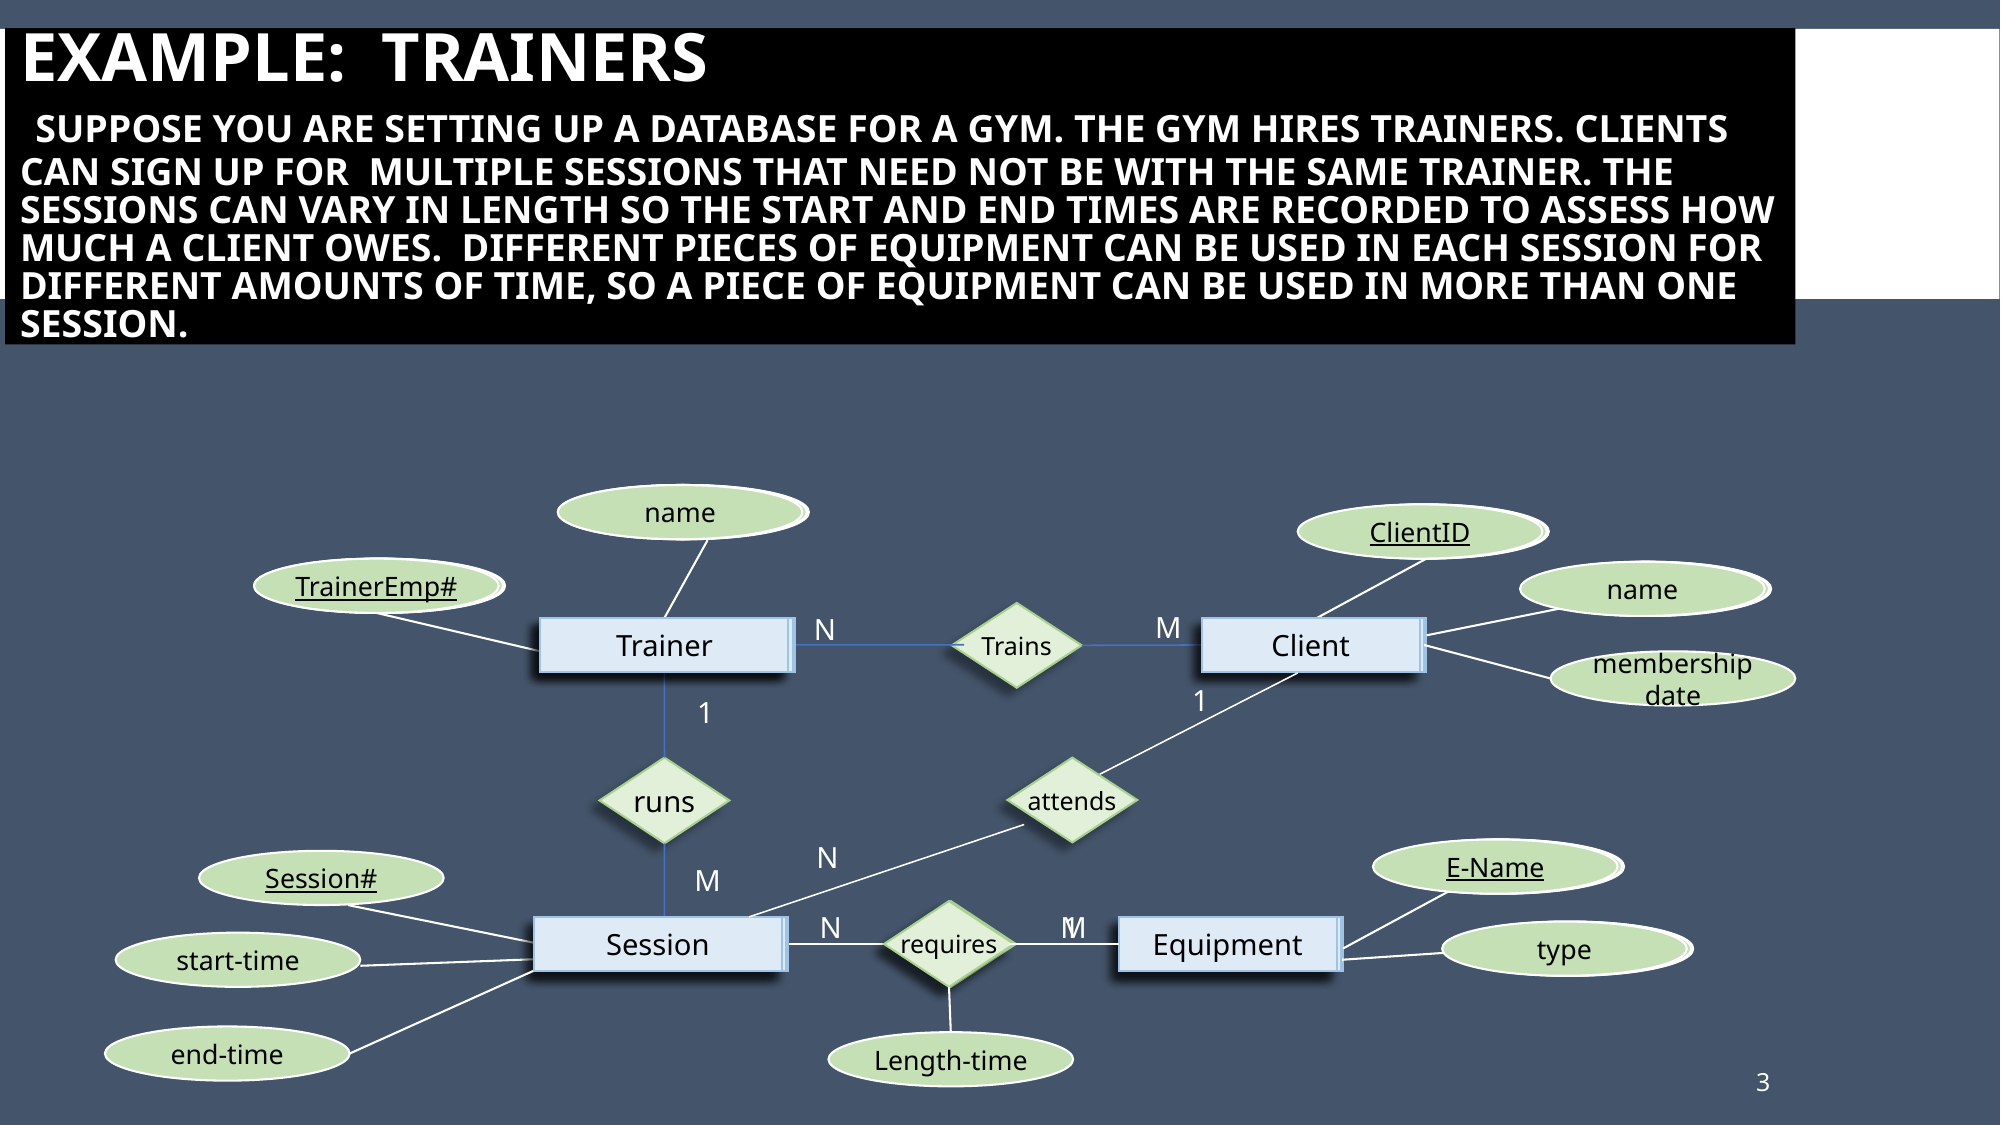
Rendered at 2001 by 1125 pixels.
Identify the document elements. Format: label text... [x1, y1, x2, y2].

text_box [1426, 607, 1563, 636]
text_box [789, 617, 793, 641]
text_box Trains [959, 602, 1079, 669]
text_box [349, 970, 534, 1054]
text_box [376, 612, 541, 652]
text_box name [1519, 560, 1766, 617]
text_box type [1455, 920, 1688, 977]
text_box N [798, 603, 852, 640]
text_box name [556, 483, 804, 540]
text_box M [1139, 602, 1197, 640]
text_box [360, 959, 526, 966]
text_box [948, 986, 952, 1033]
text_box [664, 539, 708, 619]
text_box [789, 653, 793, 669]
text_box membership date [1553, 650, 1797, 707]
text_box TrainerEmp# [253, 557, 500, 614]
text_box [1423, 644, 1551, 679]
text_box date-sent [1721, 566, 1771, 610]
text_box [1316, 558, 1427, 619]
text_box Guest-ID [458, 564, 505, 608]
text_box Session# [198, 849, 445, 907]
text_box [533, 674, 1337, 972]
text_box E-Name [1371, 838, 1619, 895]
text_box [748, 824, 1025, 918]
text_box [1349, 888, 1453, 949]
text_box ClientID [1296, 503, 1544, 560]
text_box Length-time [827, 1031, 1075, 1088]
text_box start-time [114, 931, 360, 988]
text_box name [763, 490, 808, 533]
title Example: TrainErs Suppose you are setting up a database for a gym. The gym hires trainers. Clients can sign up for multiple Sessions that need not be with the same trainer. The sessions can vary in length so the start and end times are recorded to assess how much a client owes. Different pieces of Equipment can be used in each session for different amounts of time, so a piece of equipment can be used in more than one session. [5, 28, 1796, 345]
slide_number 3 [1748, 1053, 1904, 1114]
text_box InvitationID [1506, 510, 1548, 553]
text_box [347, 904, 526, 945]
text_box Trainer [540, 617, 789, 669]
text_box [1094, 672, 1299, 777]
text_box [540, 975, 1342, 988]
text_box type [1644, 926, 1693, 971]
text_box E-Name [1576, 845, 1624, 889]
text_box end-time [103, 1025, 347, 1082]
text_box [1349, 952, 1451, 960]
text_box Client [1201, 617, 1420, 672]
